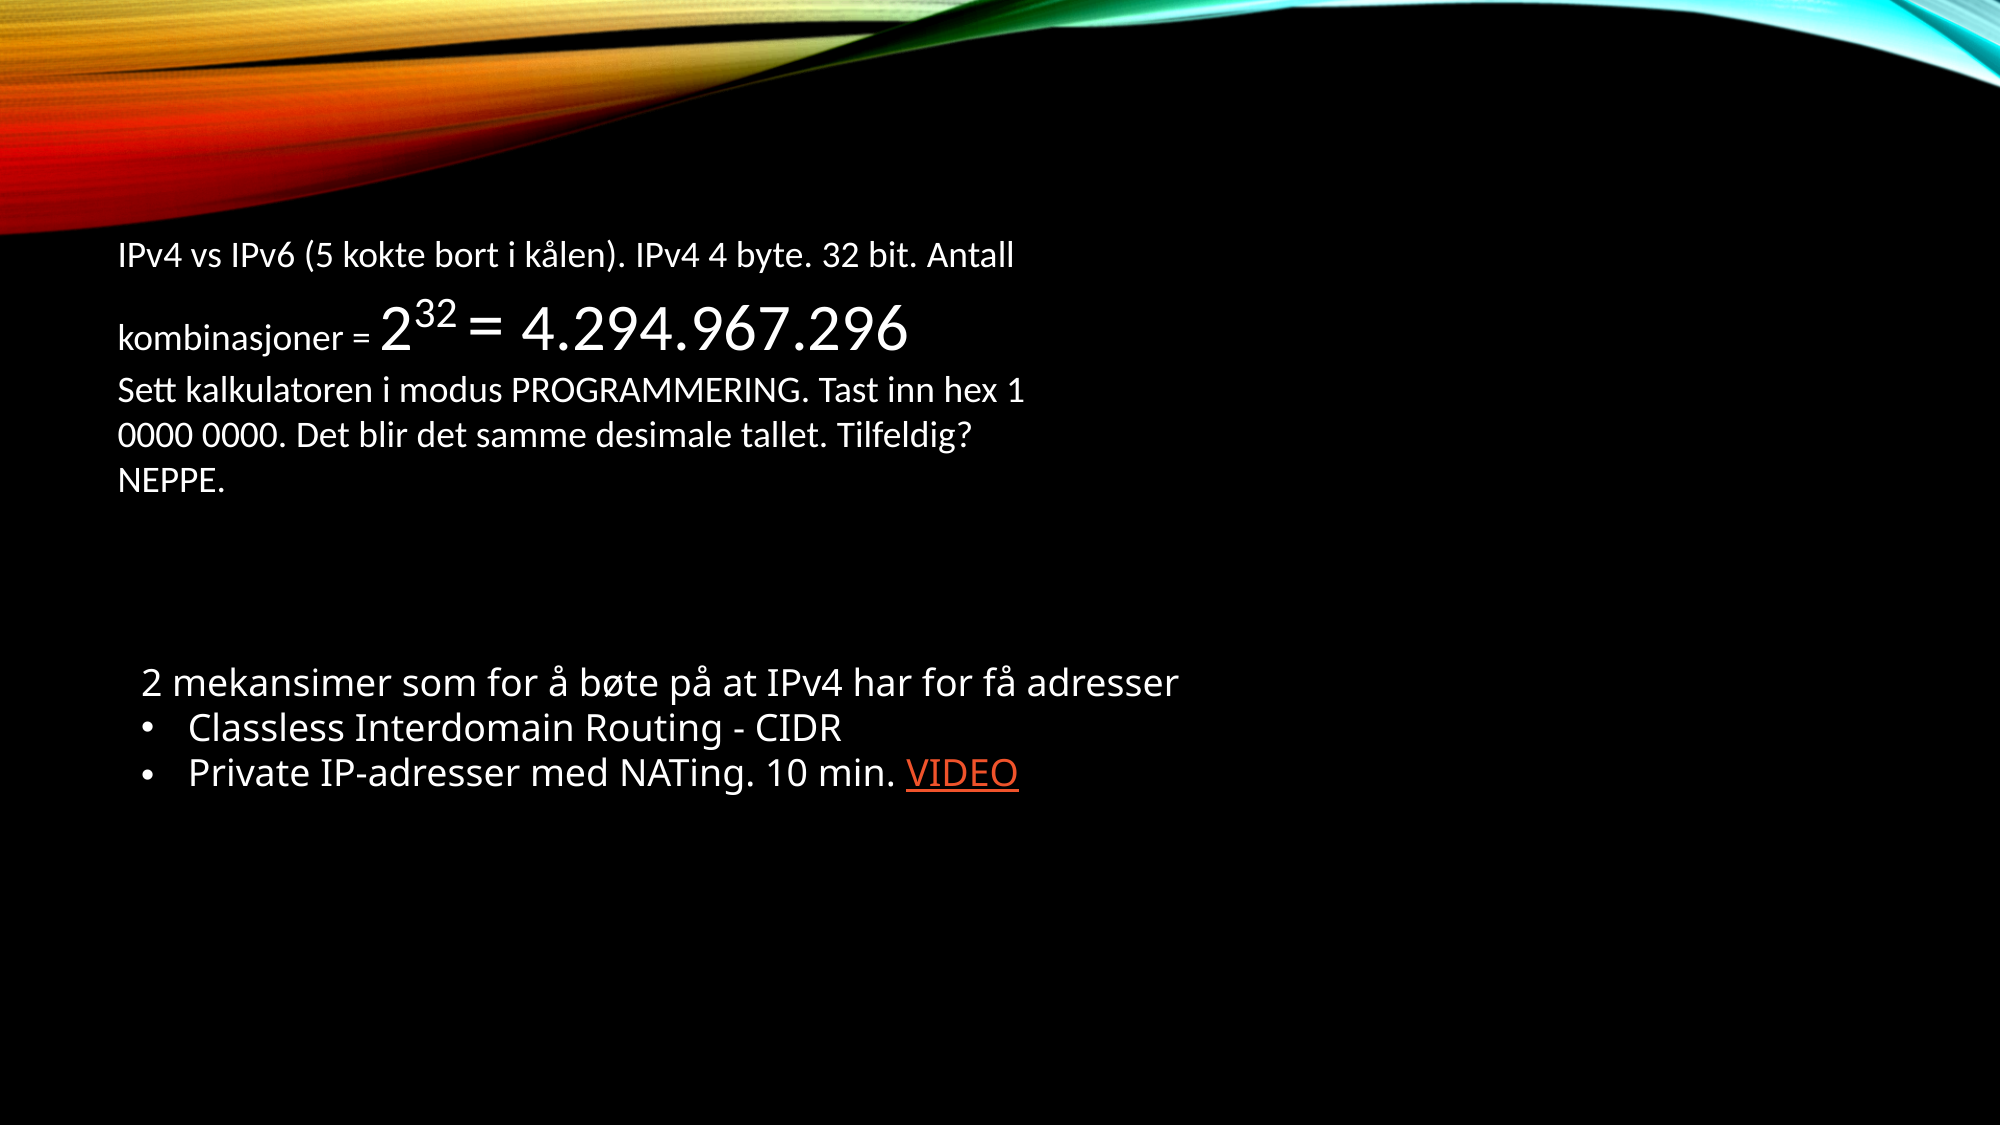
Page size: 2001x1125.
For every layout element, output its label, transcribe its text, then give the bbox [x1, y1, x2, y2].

picture [0, 0, 2000, 237]
text_box 2 mekansimer som for å bøte på at IPv4 har for få adresser Classless Interdomain Routing - CIDR Private IP-adresser med NATing. 10 min. VIDEO [126, 651, 1453, 808]
text_box IPv4 vs IPv6 (5 kokte bort i kålen). IPv4 4 byte. 32 bit. Antall kombinasjoner = 232 = 4.294.967.296 Sett kalkulatoren i modus PROGRAMMERING. Tast inn hex 1 0000 0000. Det blir det samme desimale tallet. Tilfeldig? NEPPE. [102, 222, 1103, 508]
